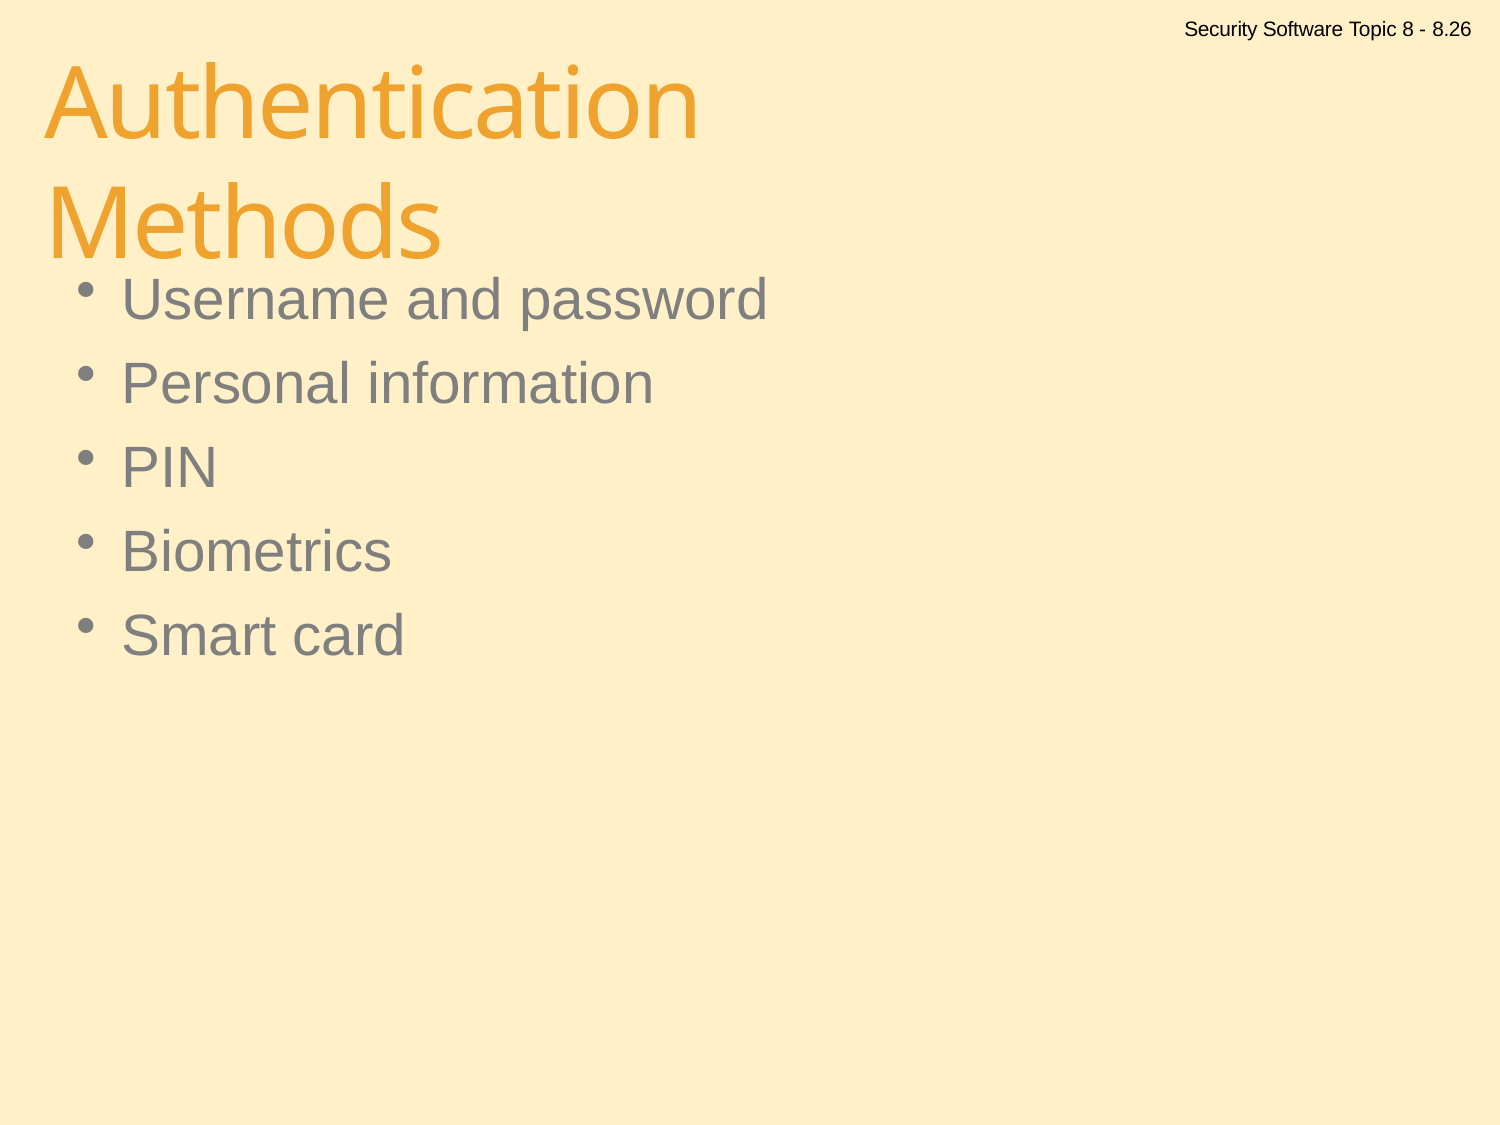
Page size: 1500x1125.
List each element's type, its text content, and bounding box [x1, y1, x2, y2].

title Authentication Methods [42, 36, 1006, 279]
text_box Username and password Personal information PIN Biometrics Smart card [74, 245, 773, 668]
text_box Security Software Topic 8 - 8.26 [1182, 13, 1488, 41]
